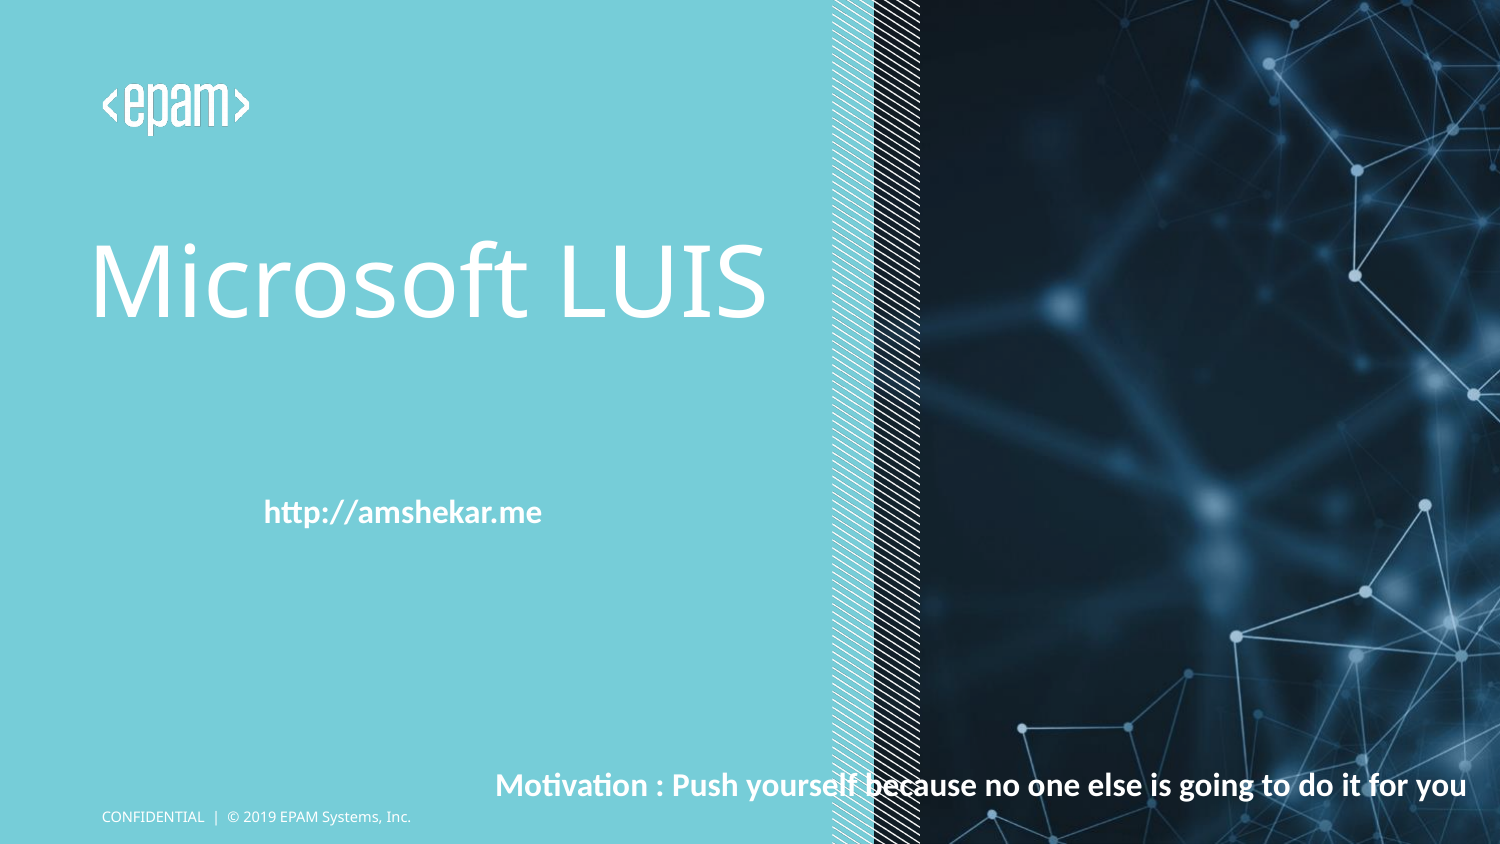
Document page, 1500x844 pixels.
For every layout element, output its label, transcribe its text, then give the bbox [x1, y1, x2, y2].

title Microsoft LUIS [87, 231, 796, 465]
text_box http://amshekar.me [263, 487, 831, 539]
text_box Motivation : Push yourself because no one else is going to do it for you [495, 759, 1499, 812]
picture [833, 0, 1500, 844]
text_box CONFIDENTIAL | © 2019 EPAM Systems, Inc. [87, 800, 485, 833]
